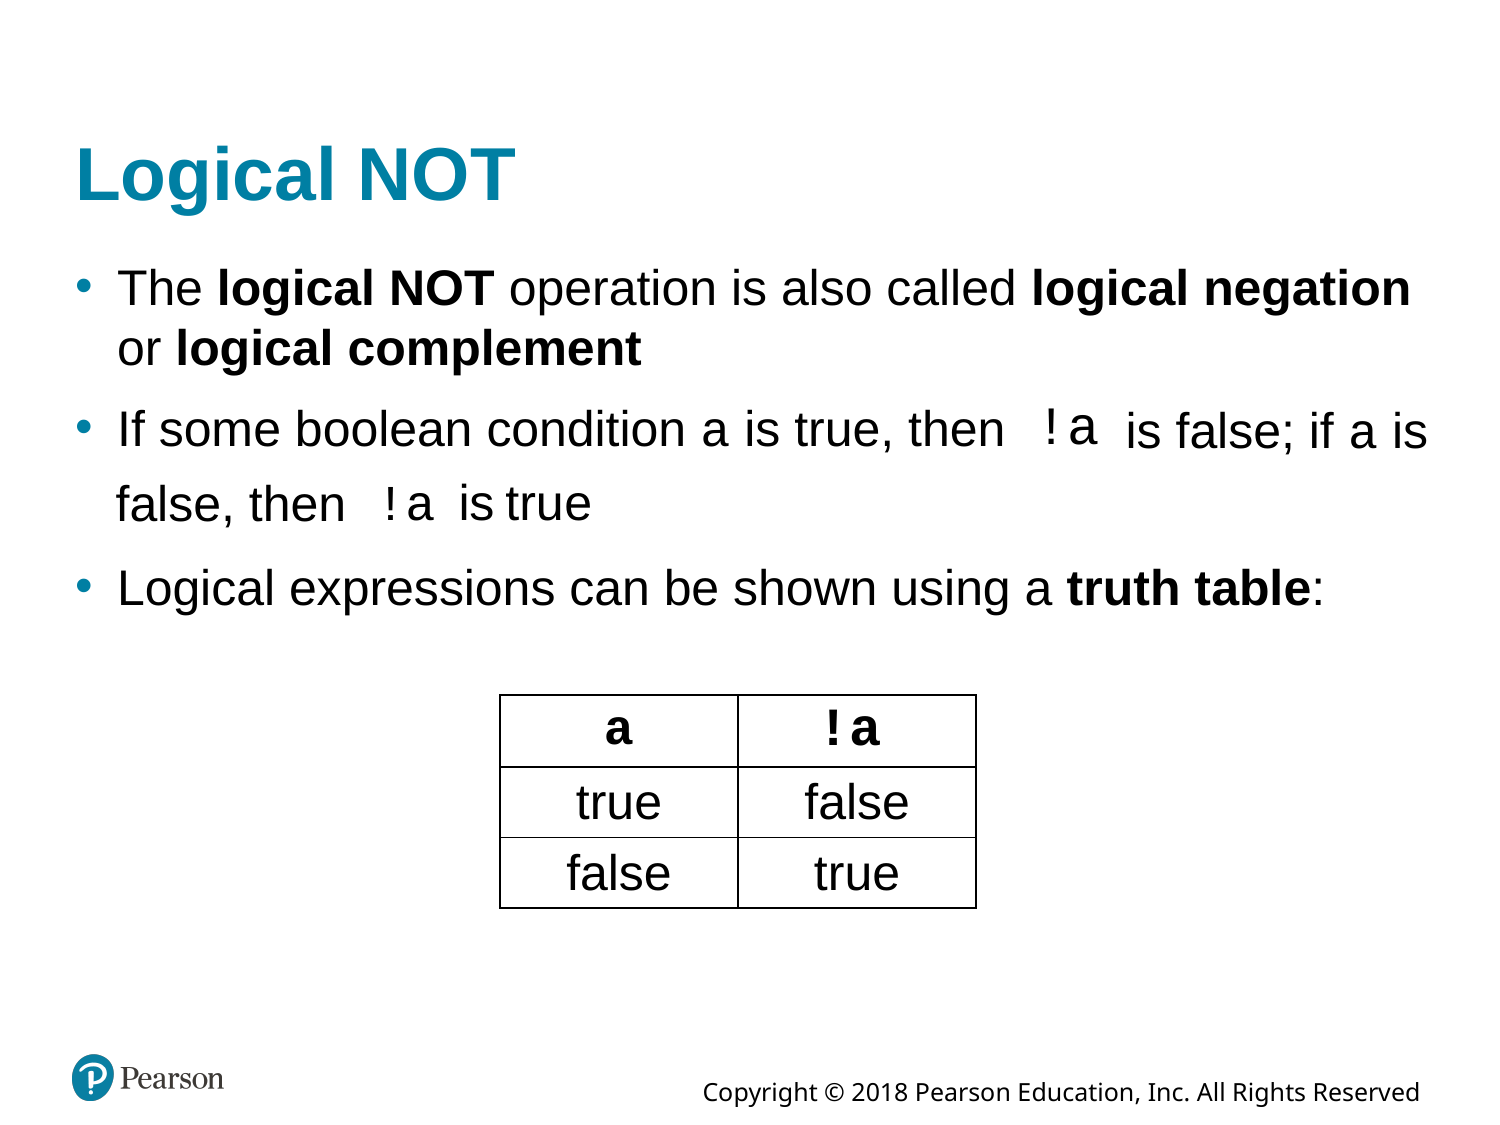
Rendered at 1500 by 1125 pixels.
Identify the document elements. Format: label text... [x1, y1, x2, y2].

table_header a [501, 696, 737, 766]
table_cell false [739, 768, 975, 837]
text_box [384, 478, 595, 526]
table_cell true [739, 838, 975, 907]
picture [72, 1087, 83, 1101]
list false, then [115, 471, 375, 541]
title Logical NOT [75, 35, 1425, 216]
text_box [825, 706, 886, 752]
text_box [1044, 406, 1101, 451]
table_header Exclamation point a [739, 696, 975, 766]
list If some boolean condition a is true, then [75, 396, 1033, 467]
table_cell true [501, 768, 737, 837]
list The logical NOT operation is also called logical negation or logical complement [75, 255, 1425, 383]
picture [80, 1063, 106, 1088]
picture [98, 1054, 224, 1101]
table_cell false [501, 838, 737, 907]
list Logical expressions can be shown using a truth table: [75, 555, 1425, 624]
picture [72, 1054, 88, 1070]
list is false; if a is [1125, 398, 1479, 472]
